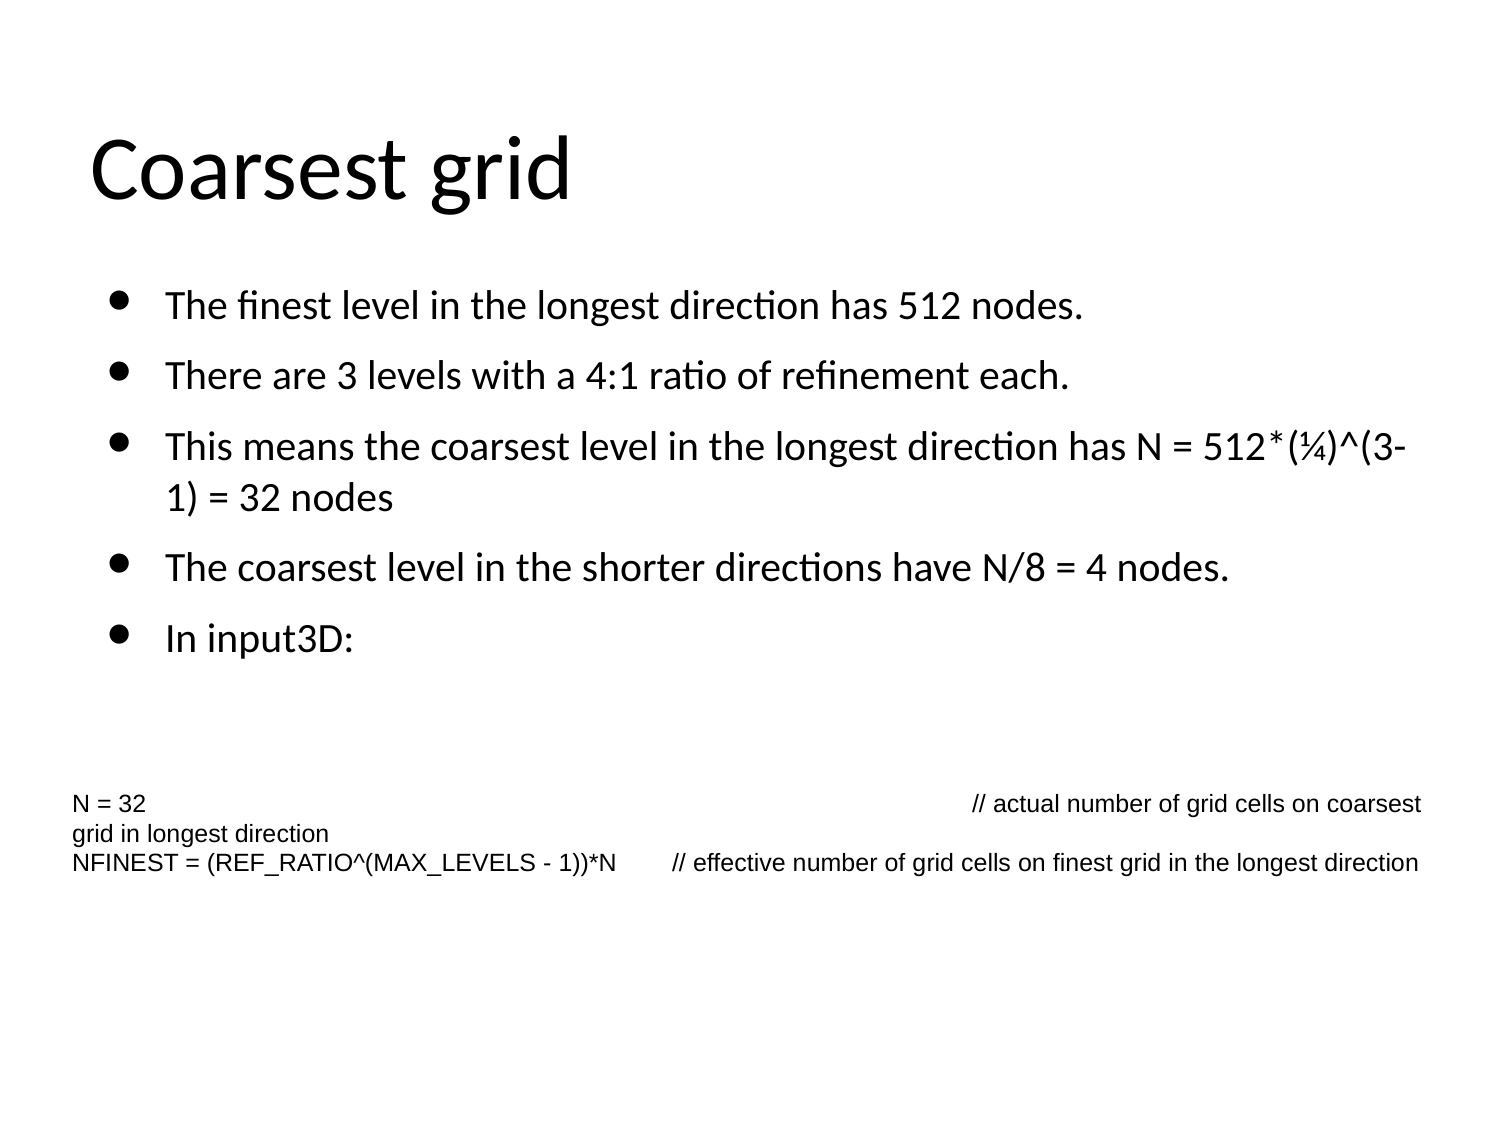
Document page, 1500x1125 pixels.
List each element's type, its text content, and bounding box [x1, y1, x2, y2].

title Coarsest grid [75, 45, 1425, 233]
text_box N = 32 // actual number of grid cells on coarsest grid in longest direction NFINEST = (REF_RATIO^(MAX_LEVELS - 1))*N // effective number of grid cells on finest grid in the longest direction [57, 503, 1476, 1125]
list The finest level in the longest direction has 512 nodes. There are 3 levels with a 4:1 ratio of refinement each. This means the coarsest level in the longest direction has N = 512*(¼)^(3-1) = 32 nodes The coarsest level in the shorter directions have N/8 = 4 nodes. In input3D: [75, 262, 1425, 503]
